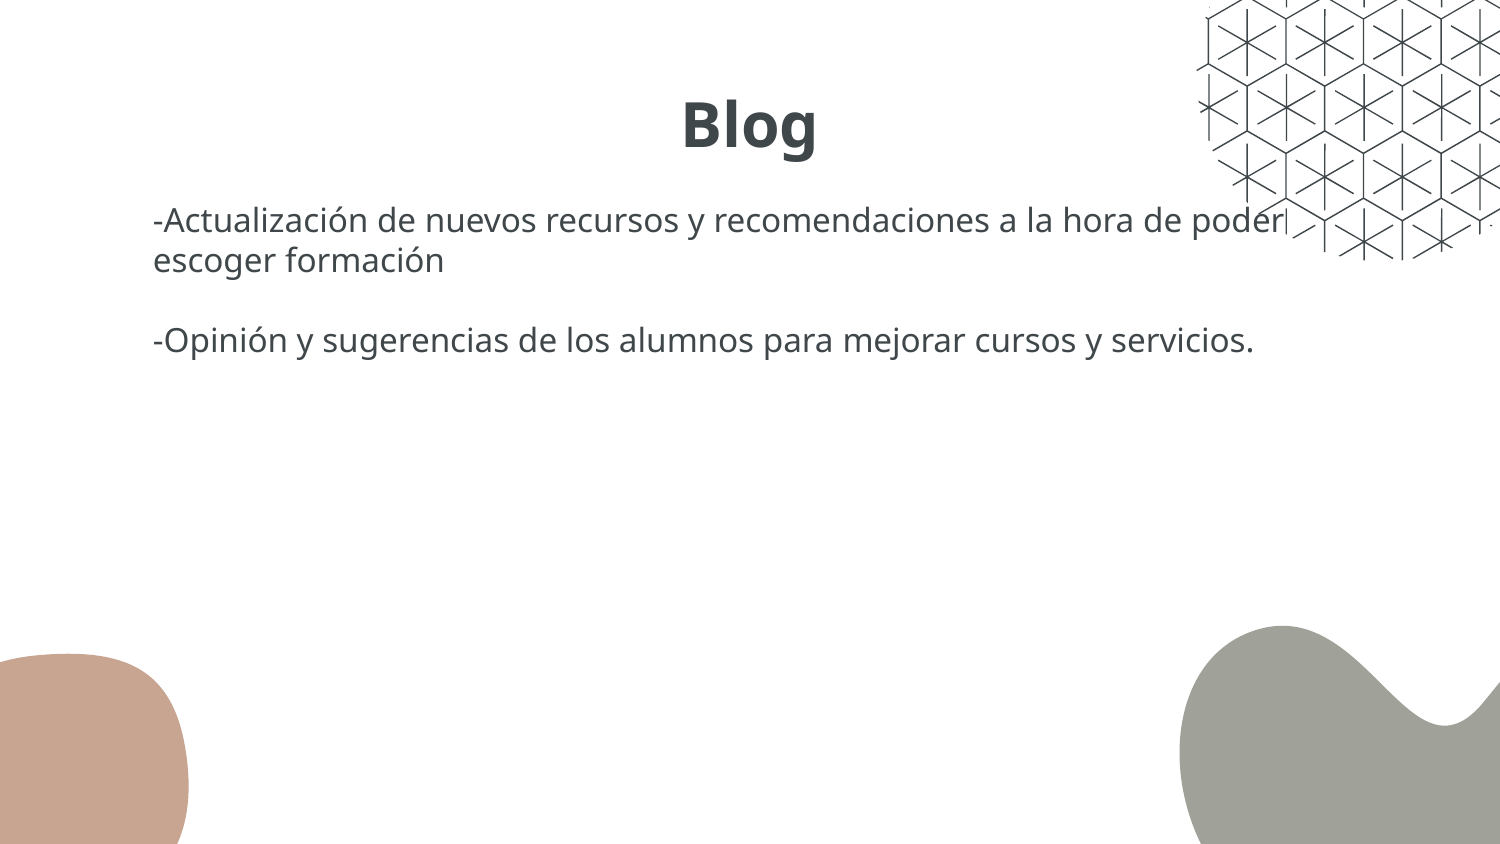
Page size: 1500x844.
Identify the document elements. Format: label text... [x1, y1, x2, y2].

subtitle -Actualización de nuevos recursos y recomendaciones a la hora de poder escoger formación -Opinión y sugerencias de los alumnos para mejorar cursos y servicios. [116, 184, 1383, 749]
title Blog [116, 85, 1383, 175]
